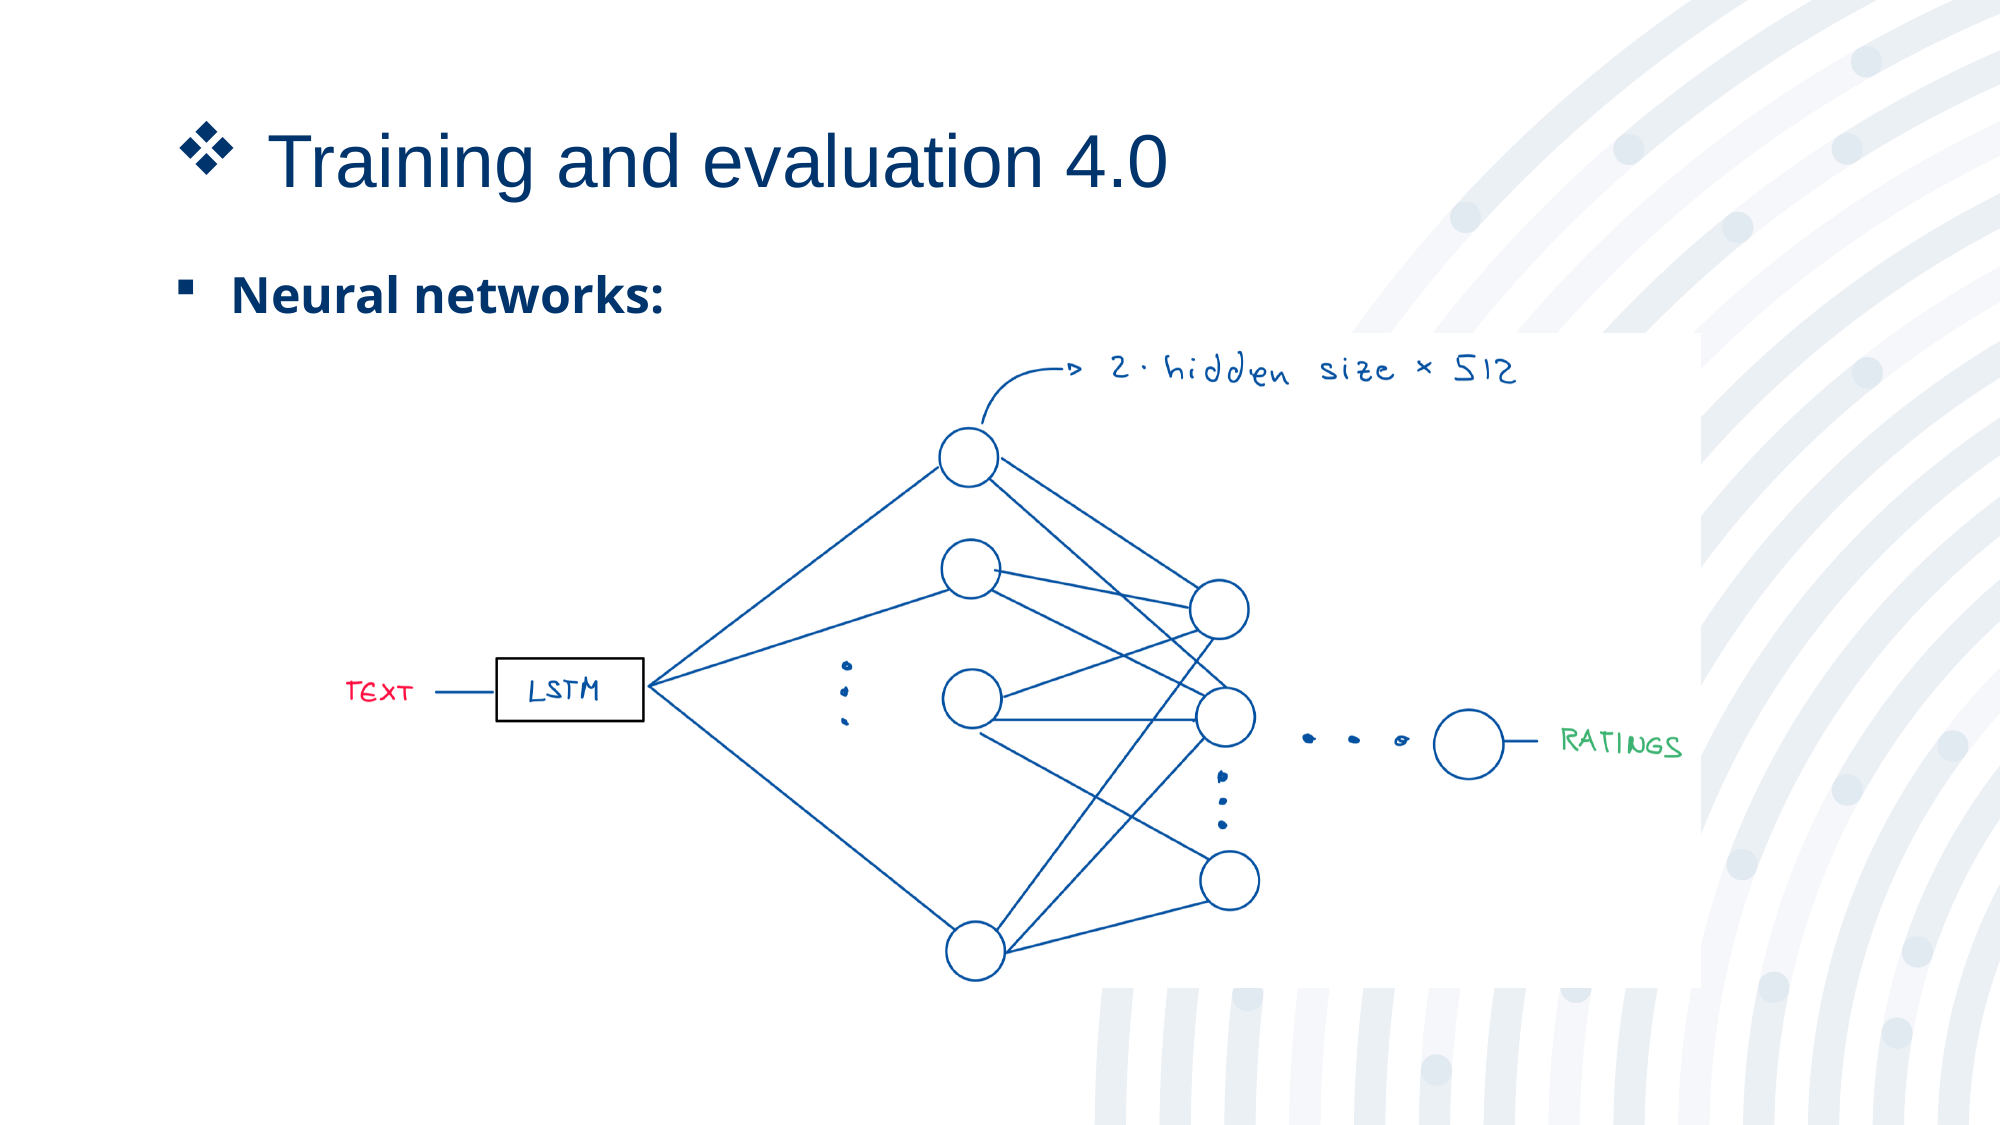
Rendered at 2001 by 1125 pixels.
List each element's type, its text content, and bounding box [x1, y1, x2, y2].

text_box Training and evaluation 4.0 [159, 105, 1395, 188]
text_box Neural networks: [159, 188, 1732, 951]
picture [267, 333, 1701, 988]
